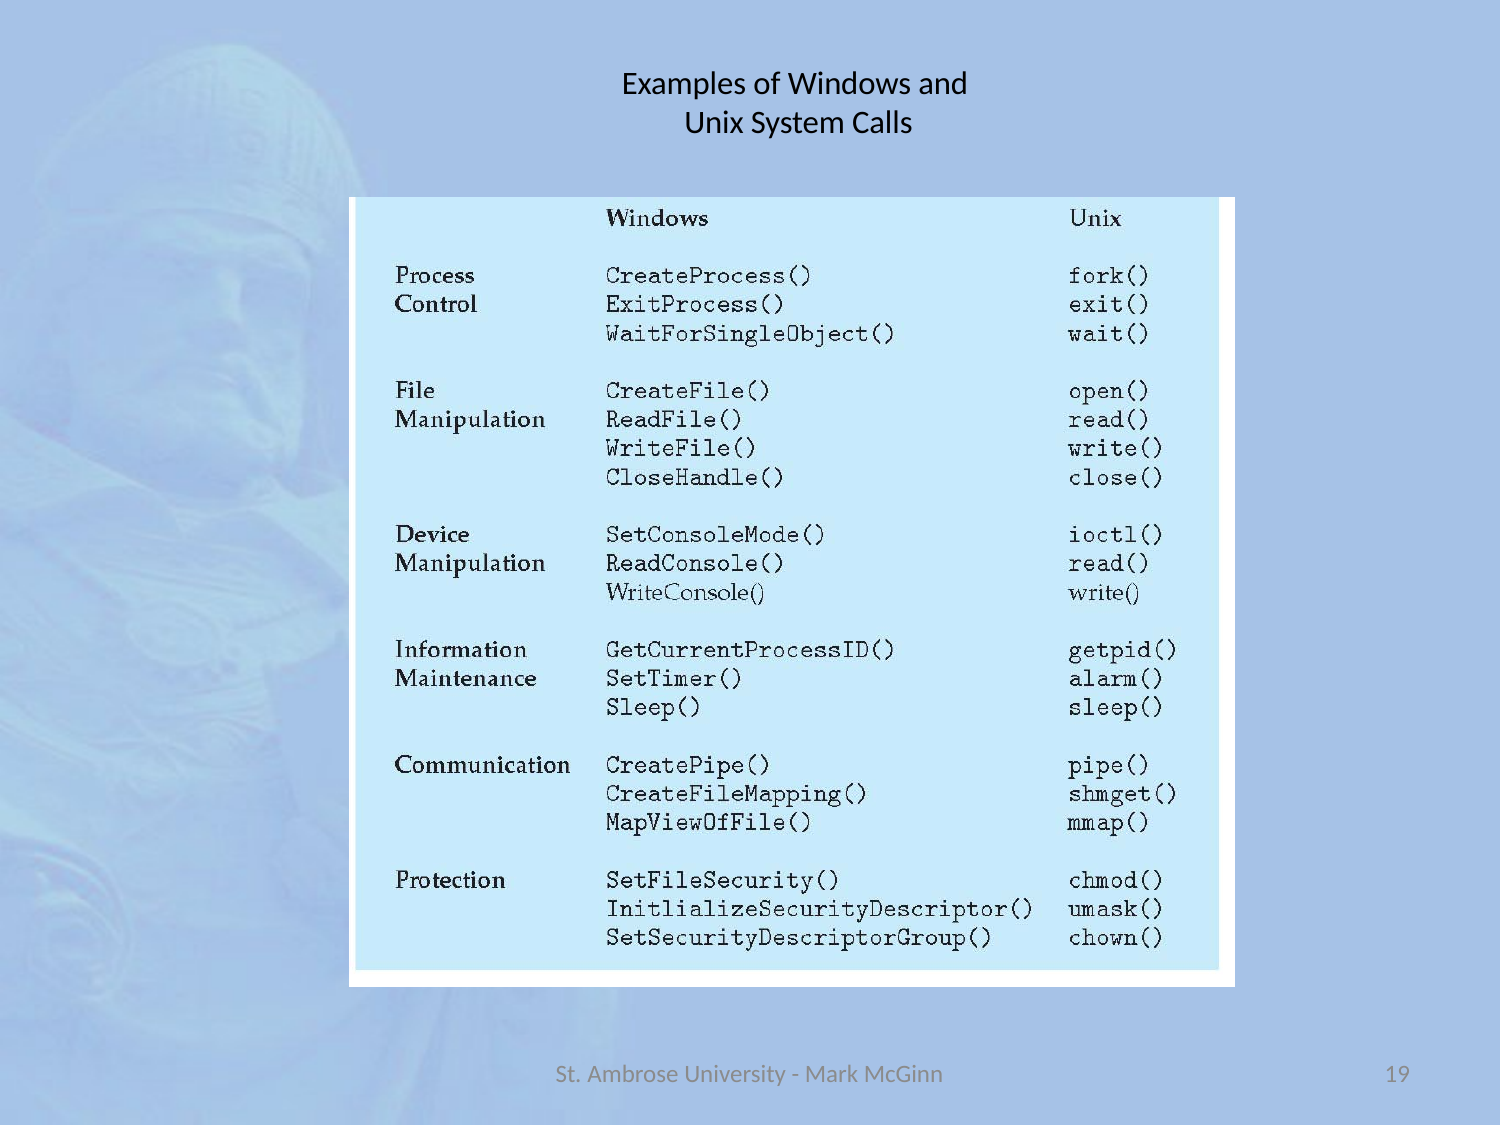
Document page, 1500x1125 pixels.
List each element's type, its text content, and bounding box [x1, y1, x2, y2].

slide_number 19 [1074, 1042, 1425, 1103]
title Examples of Windows and Unix System Calls [171, 53, 1426, 148]
footer St. Ambrose University - Mark McGinn [512, 1042, 988, 1103]
picture [0, 0, 1500, 1125]
